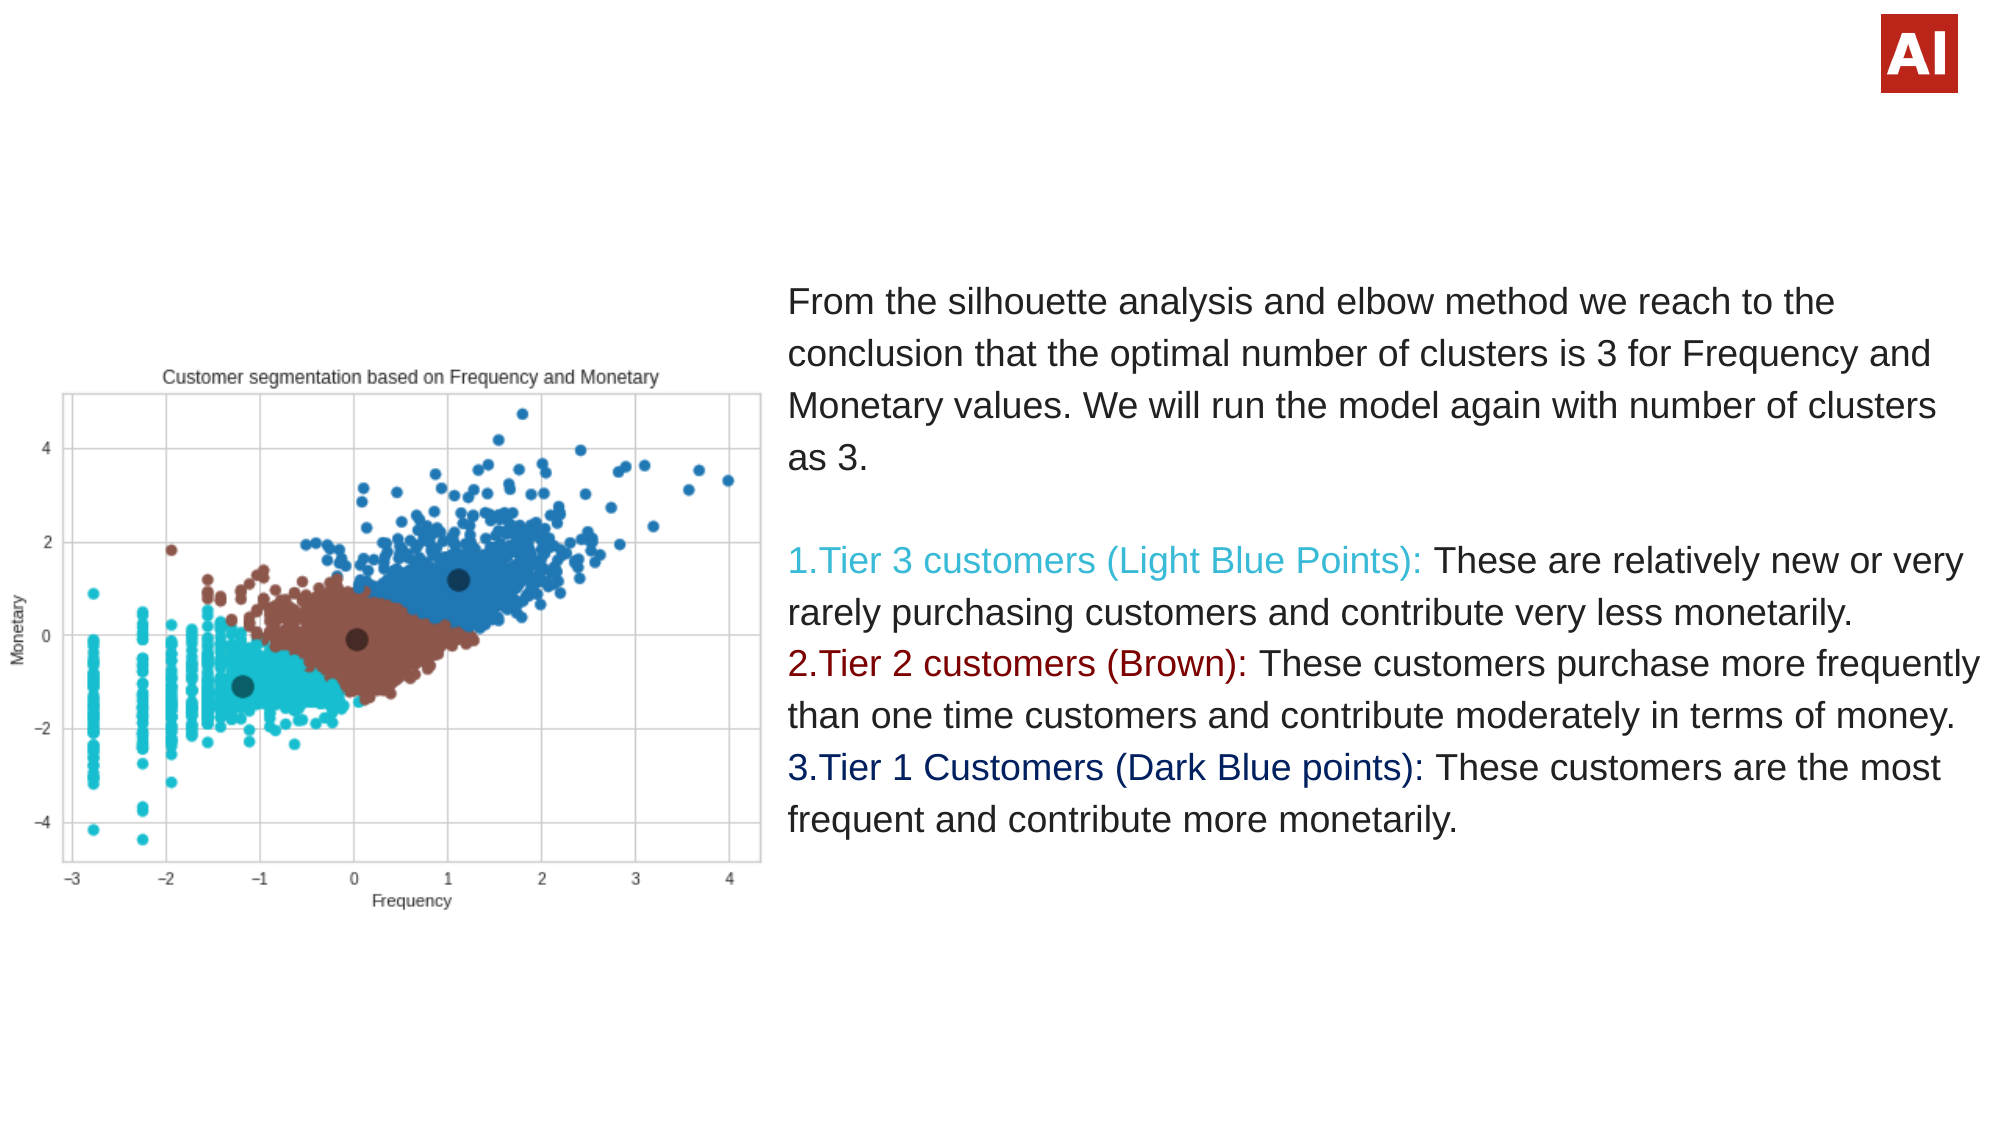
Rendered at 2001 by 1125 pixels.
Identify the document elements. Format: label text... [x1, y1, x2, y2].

list From the silhouette analysis and elbow method we reach to the conclusion that the optimal number of clusters is 3 for Frequency and Monetary values. We will run the model again with number of clusters as 3. 1.Tier 3 customers (Light Blue Points): These are relatively new or very rarely purchasing customers and contribute very less monetarily. 2.Tier 2 customers (Brown): These customers purchase more frequently than one time customers and contribute moderately in terms of money. 3.Tier 1 Customers (Dark Blue points): These customers are the most frequent and contribute more monetarily. [747, 255, 2000, 1125]
picture [0, 359, 771, 921]
picture [1881, 14, 1958, 93]
